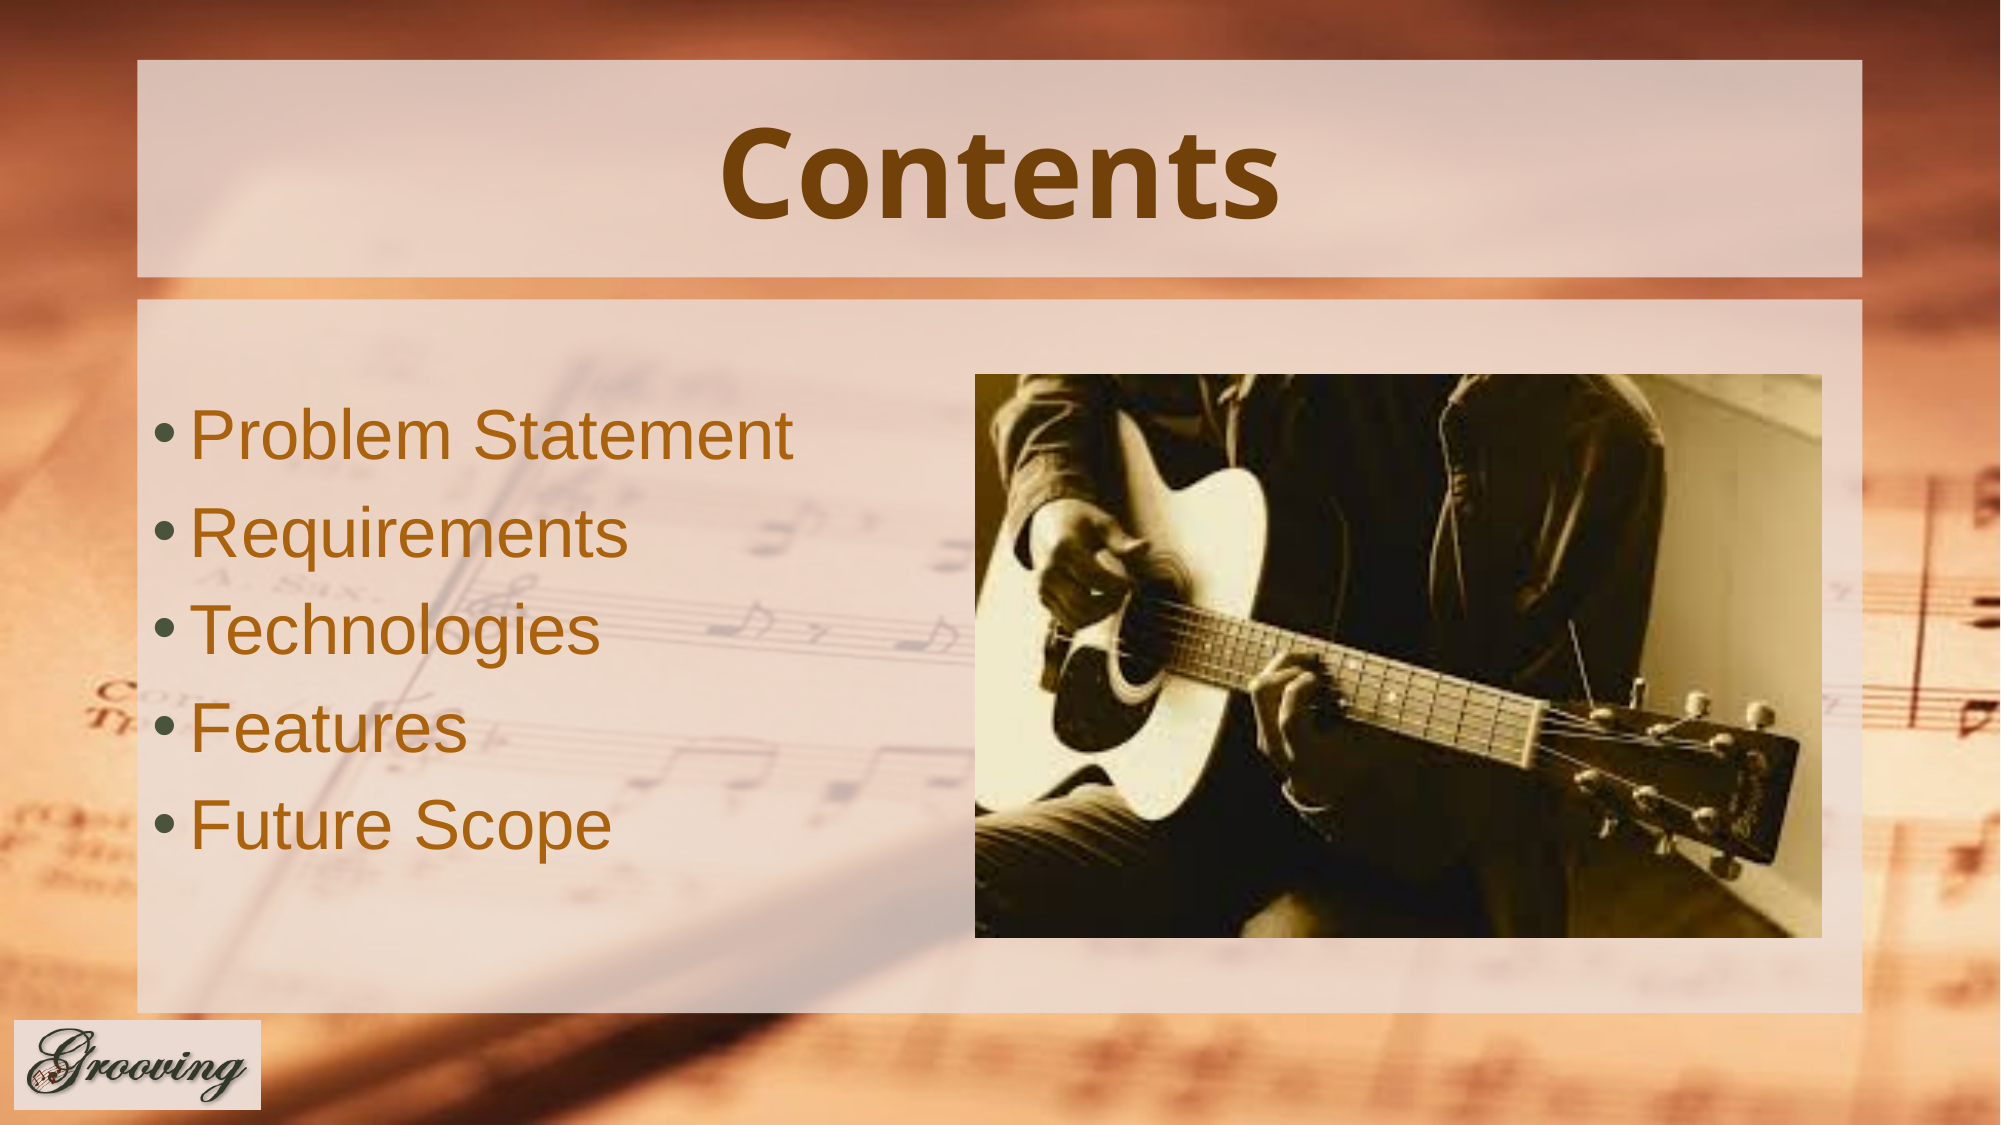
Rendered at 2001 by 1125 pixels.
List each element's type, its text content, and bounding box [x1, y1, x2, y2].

title Contents [137, 59, 1863, 278]
list Problem Statement Requirements Technologies Features Future Scope [137, 299, 1863, 1014]
picture [0, 0, 2001, 1125]
